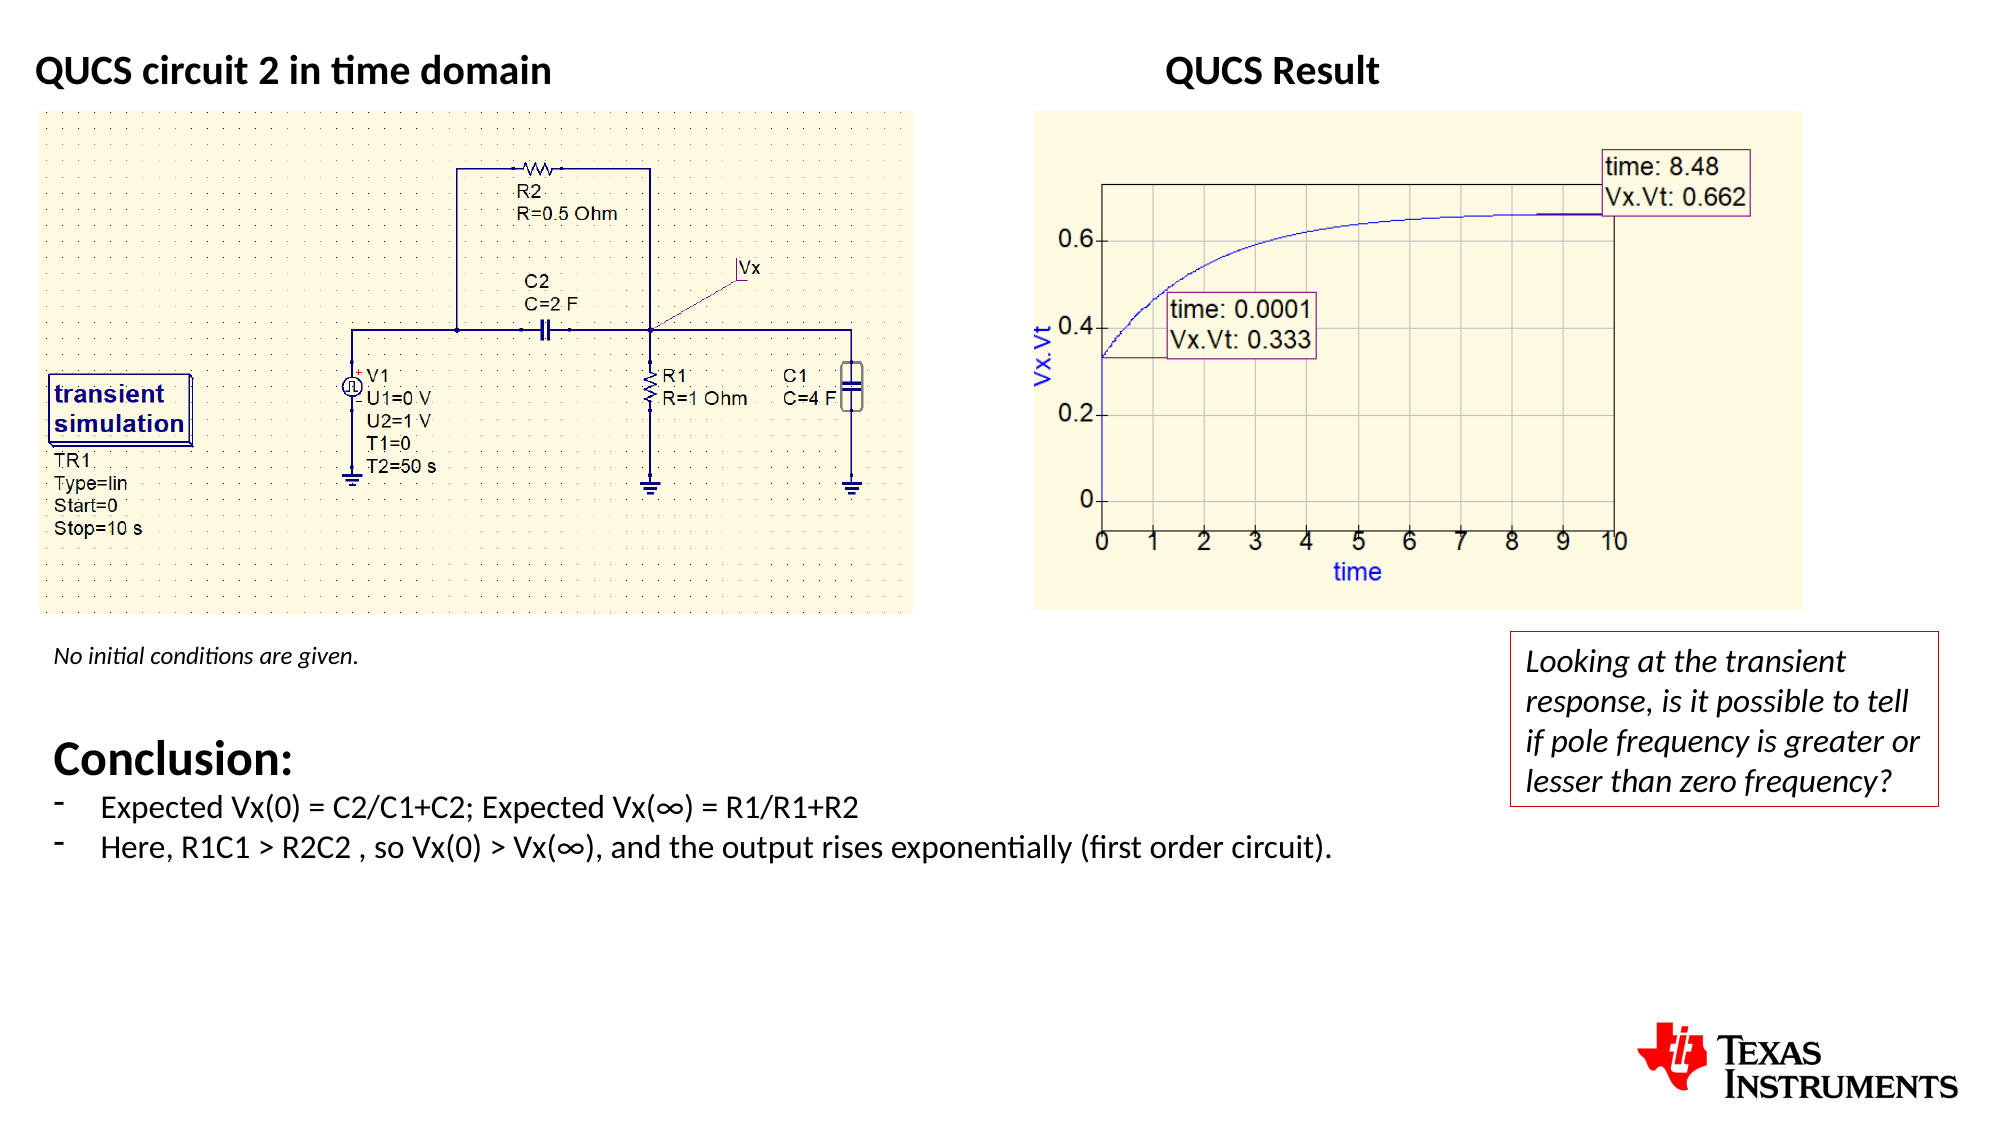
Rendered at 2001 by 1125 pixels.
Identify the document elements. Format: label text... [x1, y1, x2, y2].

picture [1034, 111, 1803, 610]
text_box Conclusion: Expected Vx(0) = C2/C1+C2; Expected Vx(∞) = R1/R1+R2 Here, R1C1 > R2C2 , so Vx(0) > Vx(∞), and the output rises exponentially (first order circuit). [39, 717, 1576, 873]
picture [1637, 1015, 1958, 1103]
picture [38, 111, 913, 615]
text_box QUCS circuit 2 in time domain [20, 35, 733, 101]
text_box Looking at the transient response, is it possible to tell if pole frequency is greater or lesser than zero frequency? [1510, 631, 1939, 807]
text_box QUCS Result [1150, 35, 1576, 101]
text_box No initial conditions are given. [38, 631, 626, 677]
